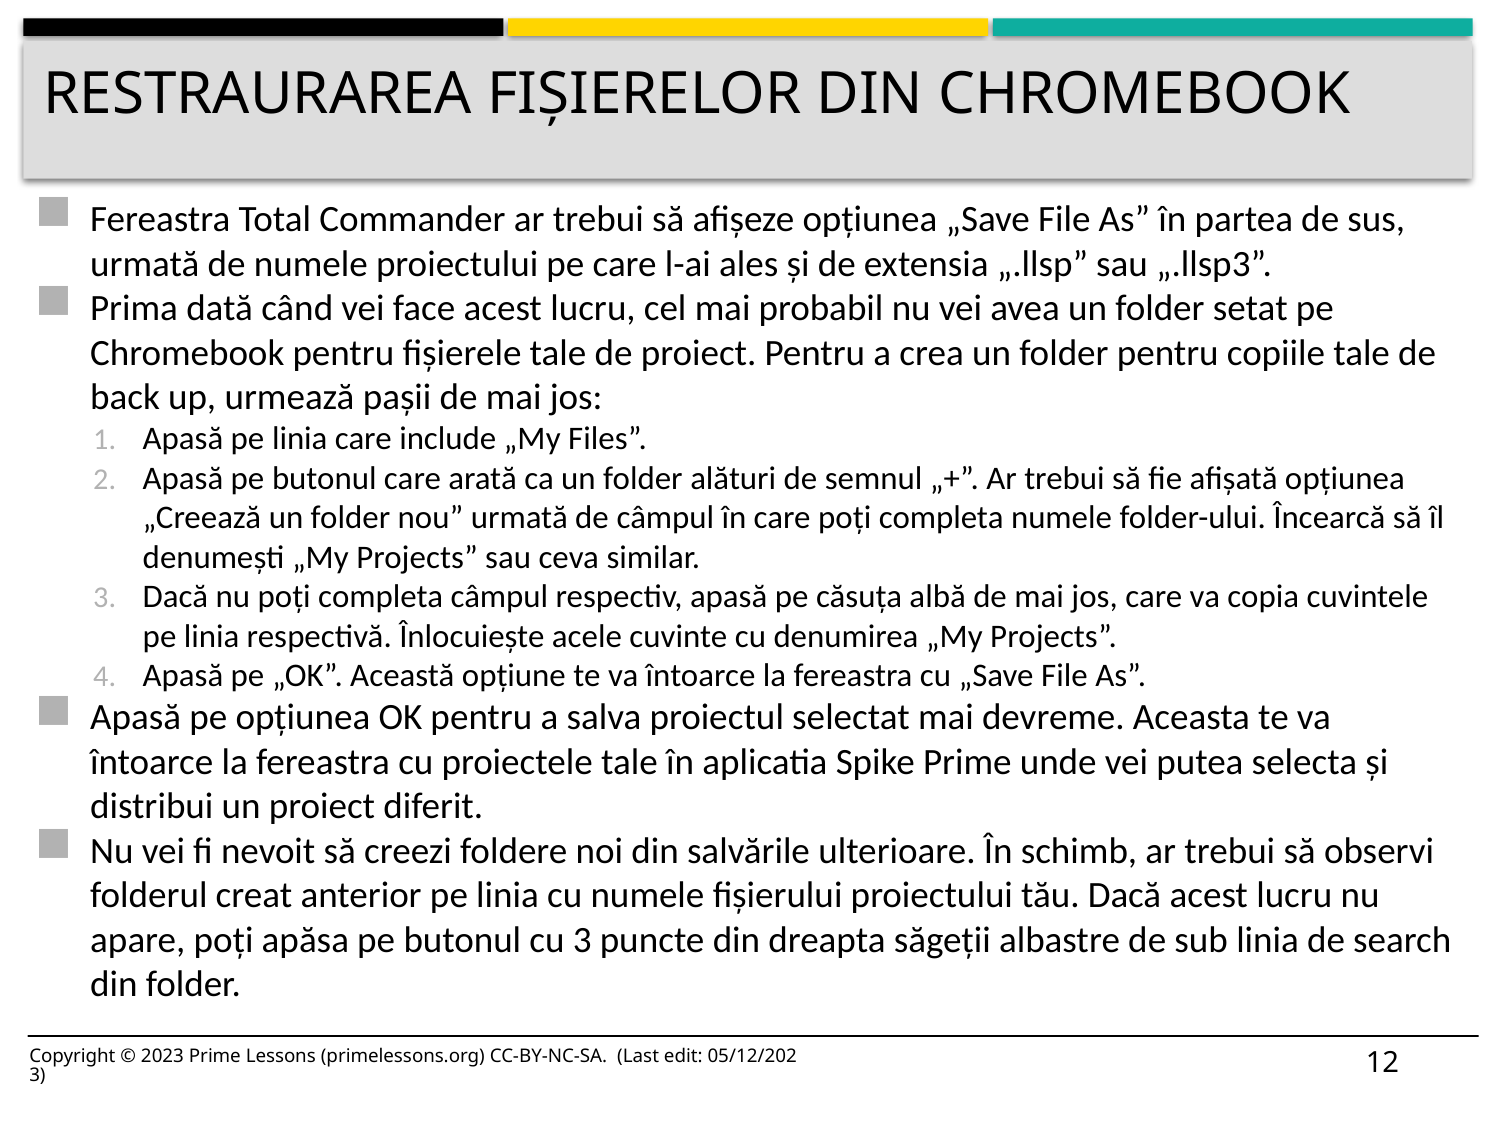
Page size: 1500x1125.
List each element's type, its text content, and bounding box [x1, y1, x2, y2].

footer Copyright © 2023 Prime Lessons (primelessons.org) CC-BY-NC-SA. (Last edit: 05/12/2023) [14, 1036, 814, 1097]
slide_number 12 [1351, 1036, 1478, 1097]
list Fereastra Total Commander ar trebui să afișeze opțiunea „Save File As” în partea de sus, urmată de numele proiectului pe care l-ai ales și de extensia „.llsp” sau „.llsp3”. Prima dată când vei face acest lucru, cel mai probabil nu vei avea un folder setat pe Chromebook pentru fișierele tale de proiect. Pentru a crea un folder pentru copiile tale de back up, urmează pașii de mai jos: Apasă pe linia care include „My Files”. Apasă pe butonul care arată ca un folder alături de semnul „+”. Ar trebui să fie afișată opțiunea „Creează un folder nou” urmată de câmpul în care poți completa numele folder-ului. Încearcă să îl denumești „My Projects” sau ceva similar. Dacă nu poți completa câmpul respectiv, apasă pe căsuța albă de mai jos, care va copia cuvintele pe linia respectivă. Înlocuiește acele cuvinte cu denumirea „My Projects”. Apasă pe „OK”. Această opțiune te va întoarce la fereastra cu „Save File As”. Apasă pe opțiunea OK pentru a salva proiectul selectat mai devreme. Aceasta te va întoarce la fereastra cu proiectele tale în aplicatia Spike Prime unde vei putea selecta și distribui un proiect diferit. Nu vei fi nevoit să creezi foldere noi din salvările ulterioare. În schimb, ar trebui să observi folderul creat anterior pe linia cu numele fișierului proiectului tău. Dacă acest lucru nu apare, poți apăsa pe butonul cu 3 puncte din dreapta săgeții albastre de sub linia de search din folder. [25, 187, 1475, 1021]
title Restraurarea fișierelor din chromebook [28, 48, 1464, 172]
